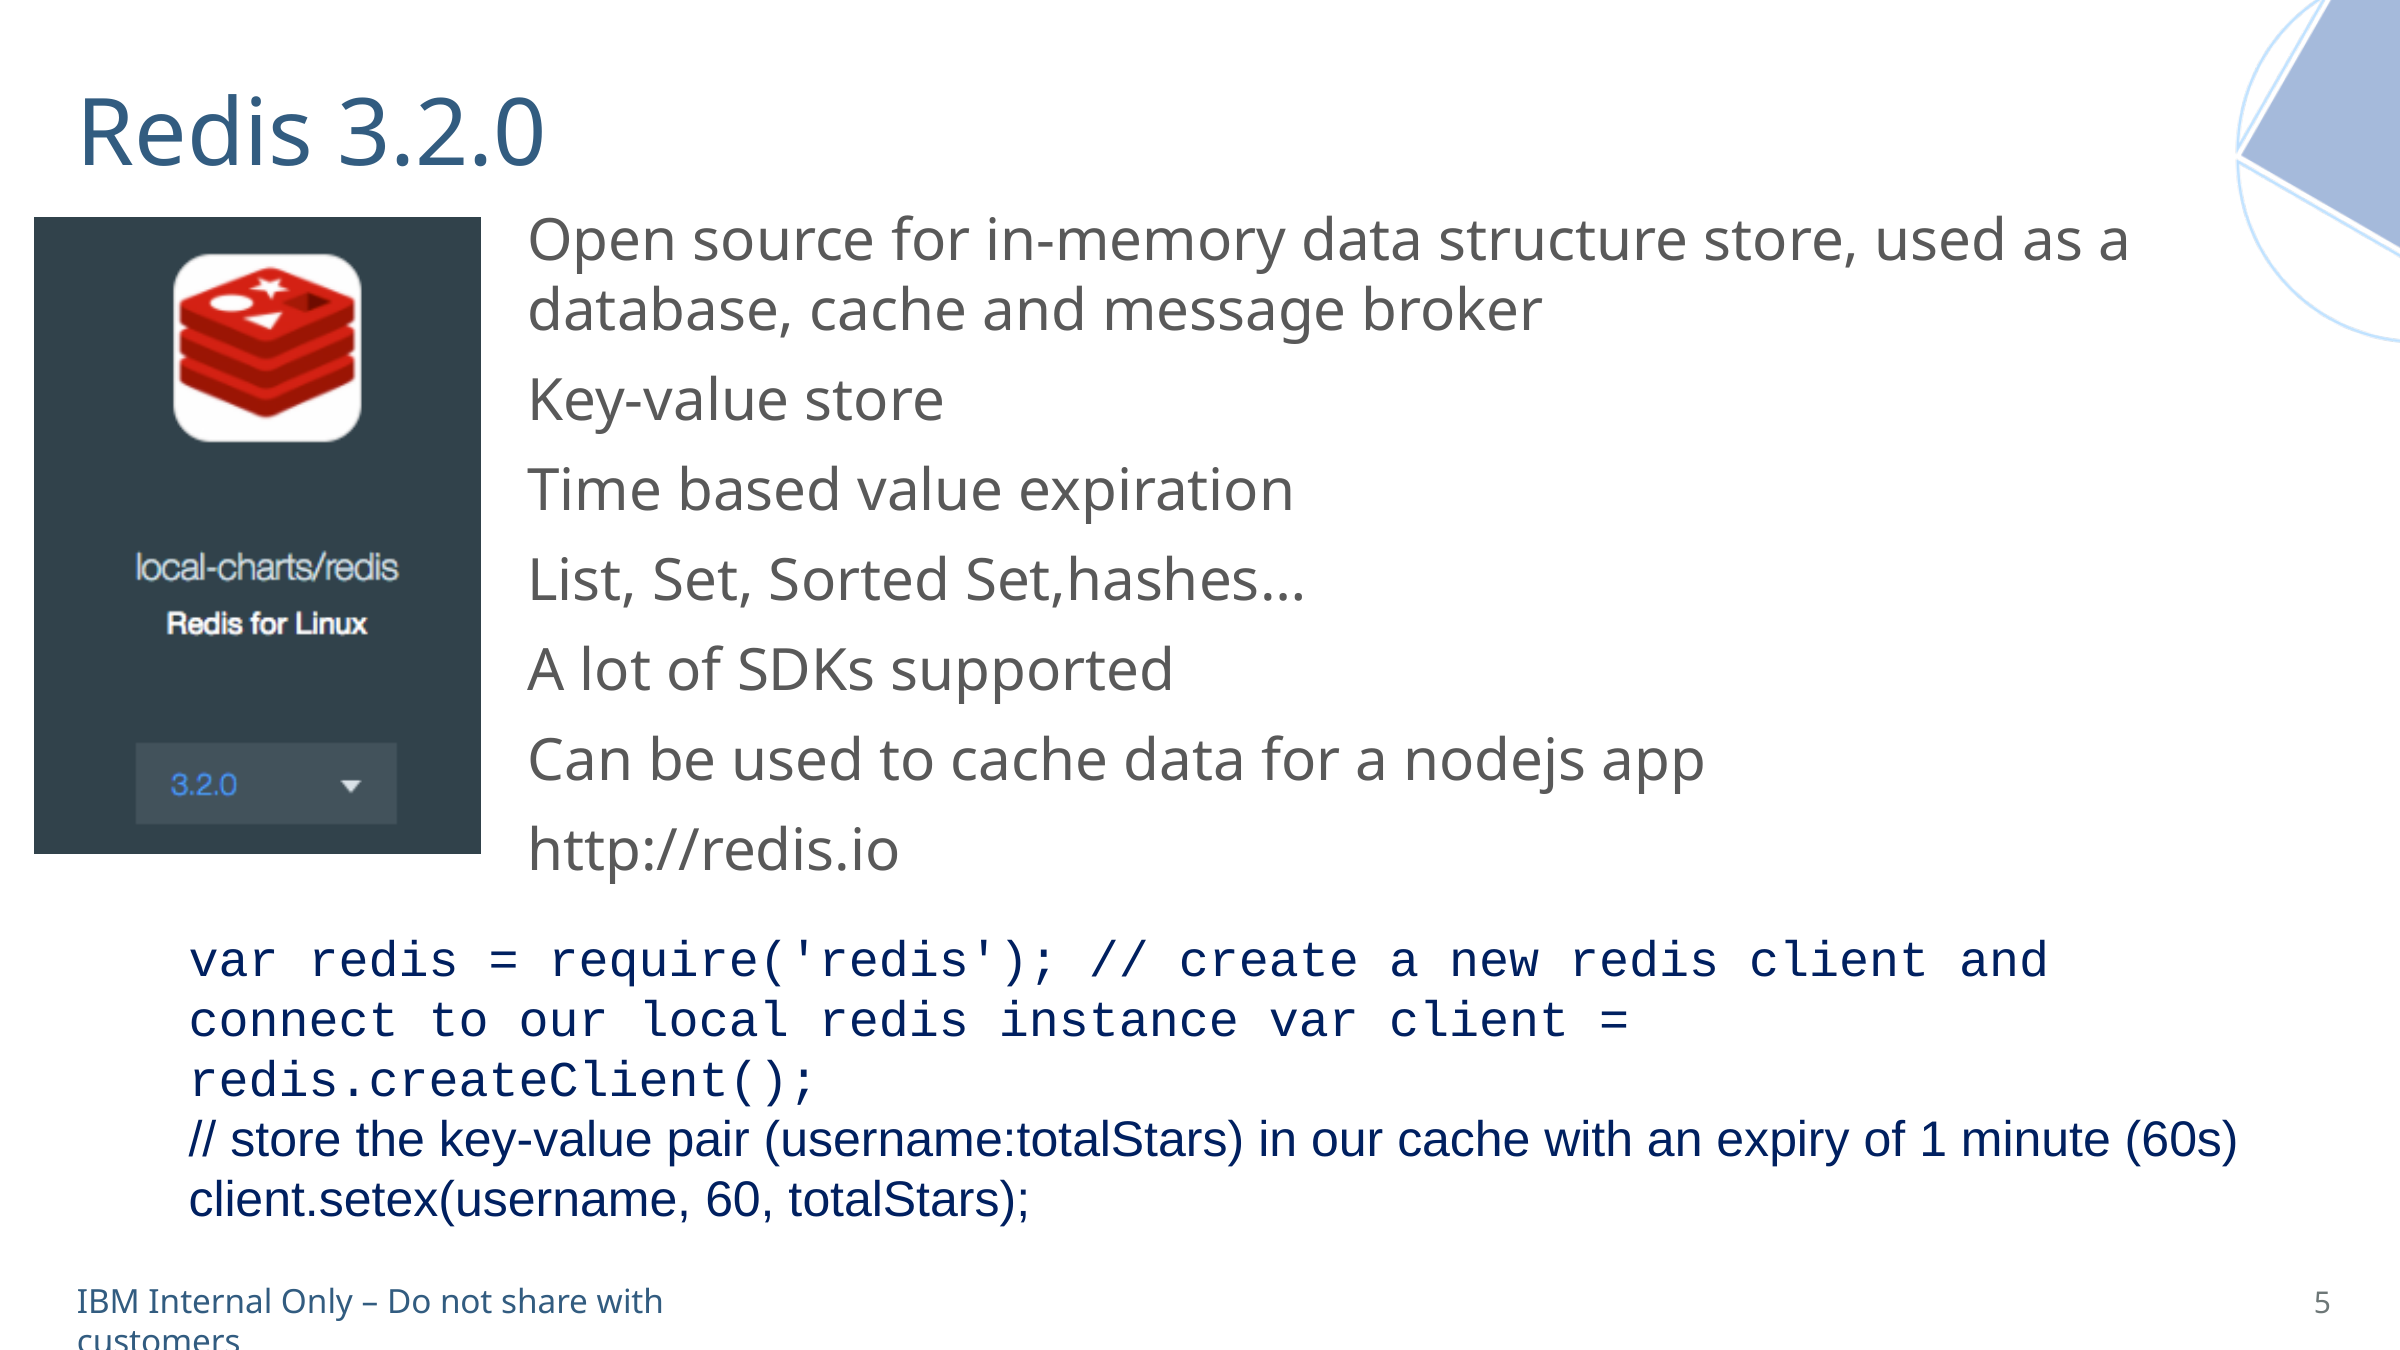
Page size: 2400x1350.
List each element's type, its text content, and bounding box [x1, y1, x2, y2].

slide_number 5 [2240, 1268, 2346, 1340]
title Redis 3.2.0 [76, 11, 2220, 185]
list Open source for in-memory data structure store, used as a database, cache and message broker Key-value store Time based value expiration List, Set, Sorted Set,hashes… A lot of SDKs supported Can be used to cache data for a nodejs app http://redis.io [527, 194, 2294, 1195]
picture [34, 217, 481, 854]
text_box var redis = require('redis'); // create a new redis client and connect to our local redis instance var client = redis.createClient(); // store the key-value pair (username:totalStars) in our cache with an expiry of 1 minute (60s) client.setex(username, 60, totalStars); [173, 918, 2261, 1234]
